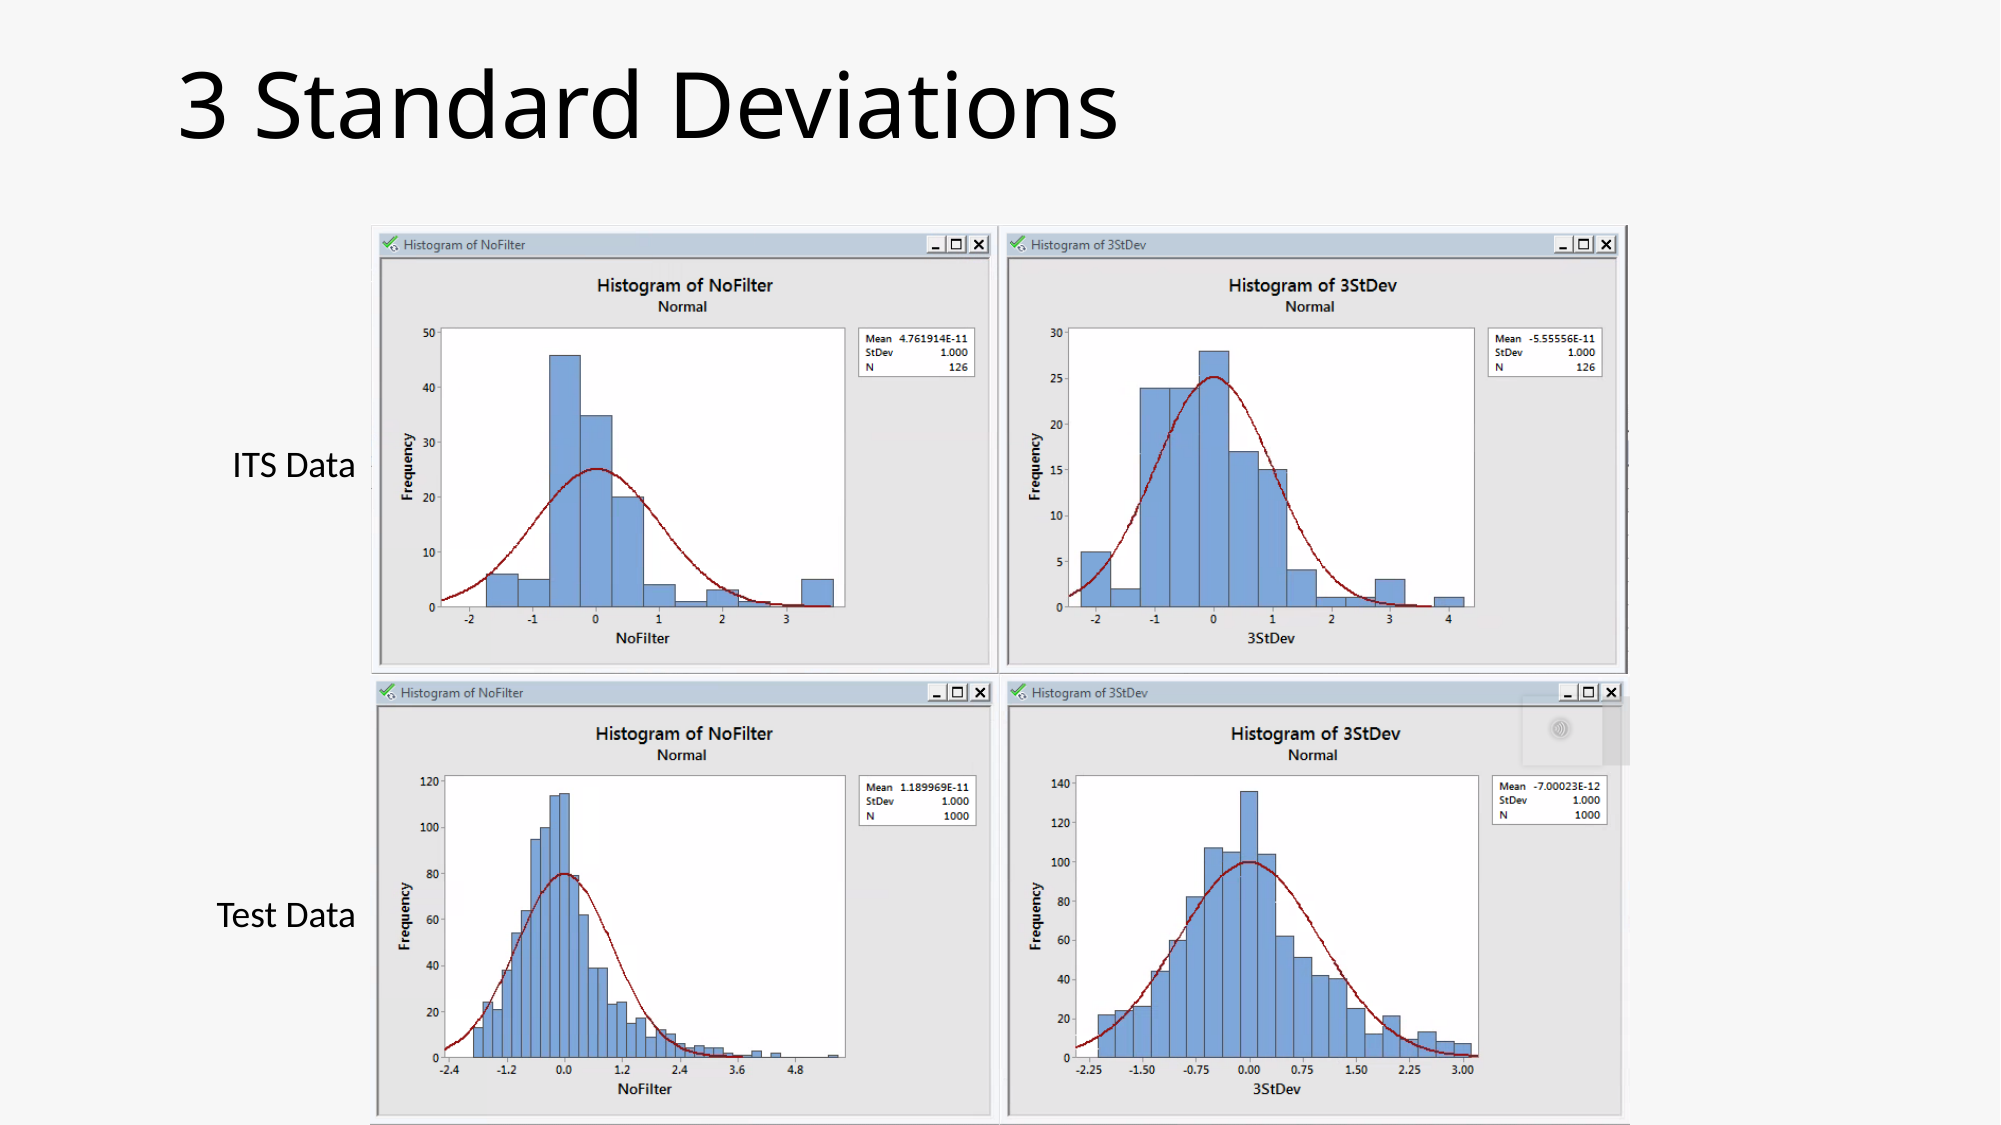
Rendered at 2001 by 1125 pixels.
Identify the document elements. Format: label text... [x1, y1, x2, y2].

text_box 3 Standard Deviations [162, 0, 1888, 218]
picture [370, 224, 1630, 1125]
text_box ITS Data Test Data [123, 433, 371, 943]
